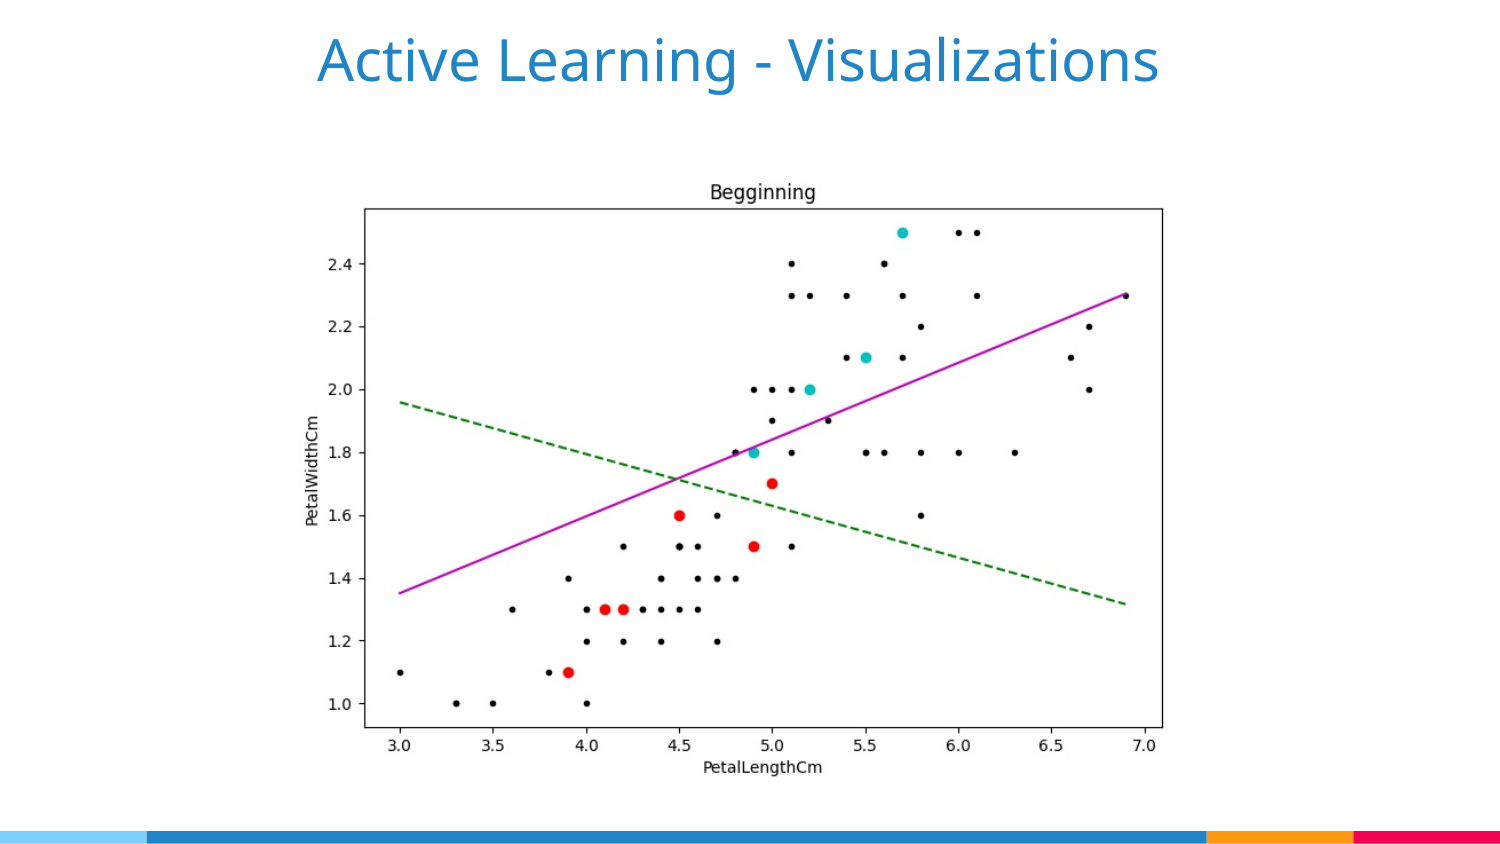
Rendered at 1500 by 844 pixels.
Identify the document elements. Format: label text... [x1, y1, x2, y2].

picture [235, 126, 1265, 813]
title Active Learning - Visualizations [302, 14, 1198, 109]
